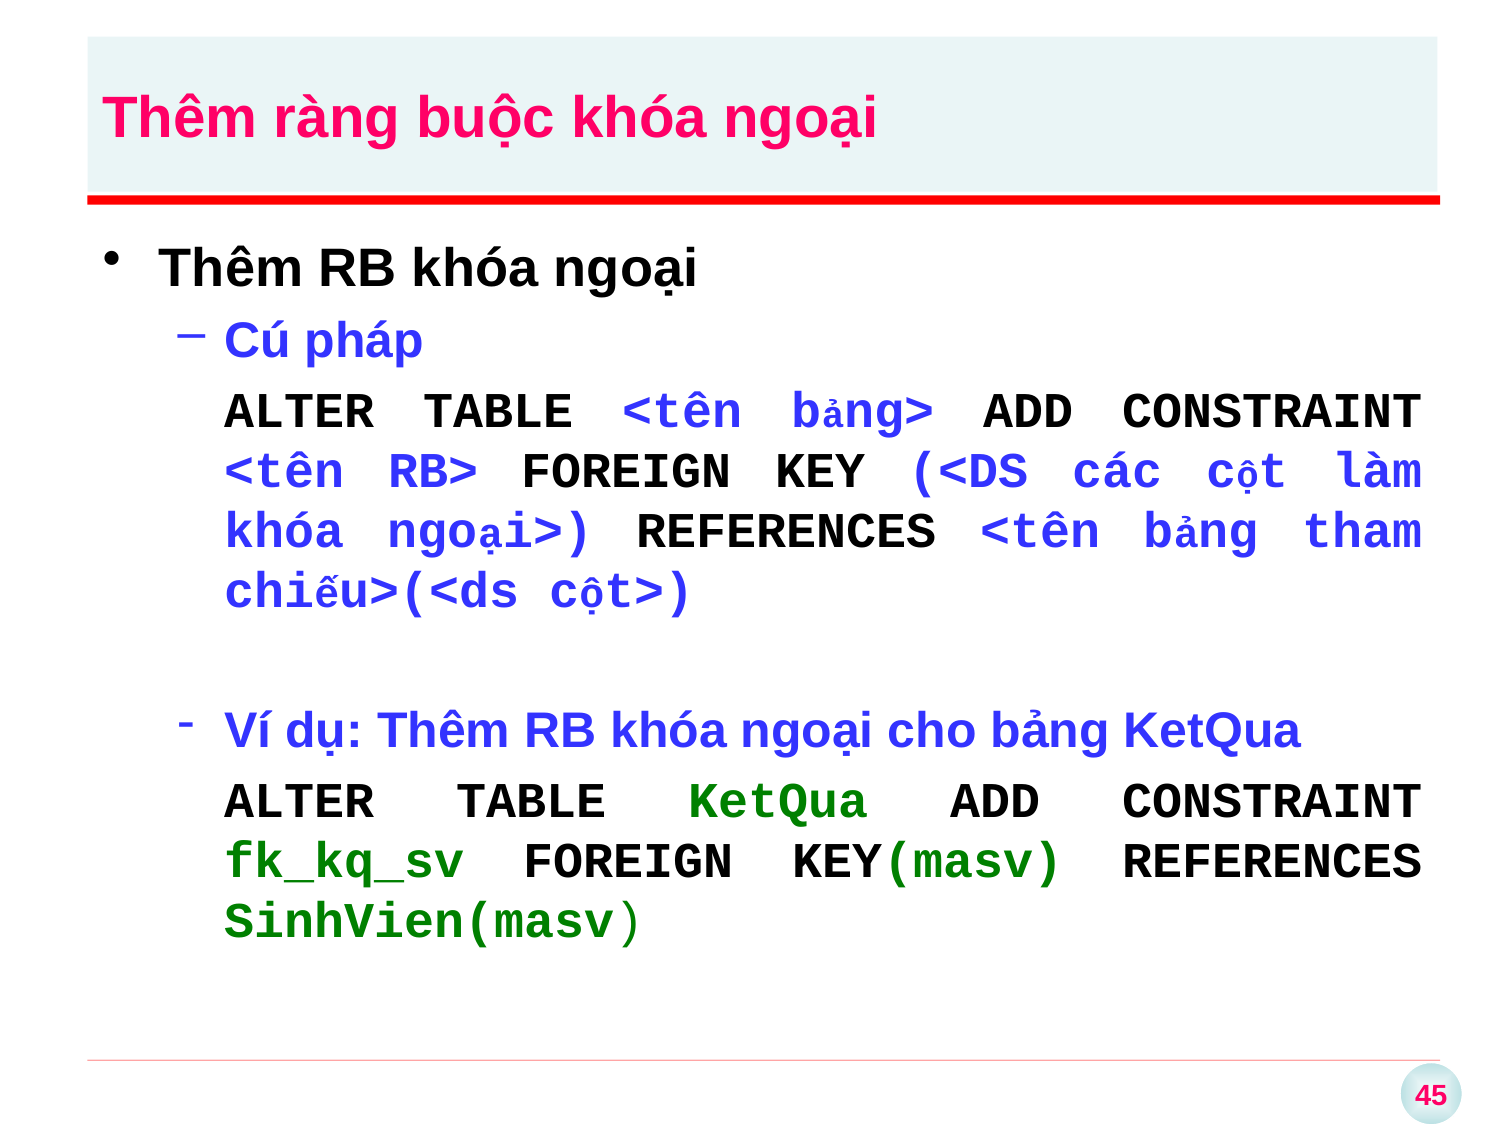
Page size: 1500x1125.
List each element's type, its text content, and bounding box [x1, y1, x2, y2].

list Thêm RB khóa ngoại Cú pháp ALTER TABLE <tên bảng> ADD CONSTRAINT <tên RB> FOREIGN KEY (<DS các cột làm khóa ngoại>) REFERENCES <tên bảng tham chiếu>(<ds cột>) Ví dụ: Thêm RB khóa ngoại cho bảng KetQua ALTER TABLE KetQua ADD CONSTRAINT fk_kq_sv FOREIGN KEY(masv) REFERENCES SinhVien(masv) [87, 224, 1438, 1038]
title Thêm ràng buộc khóa ngoại [87, 36, 1438, 192]
